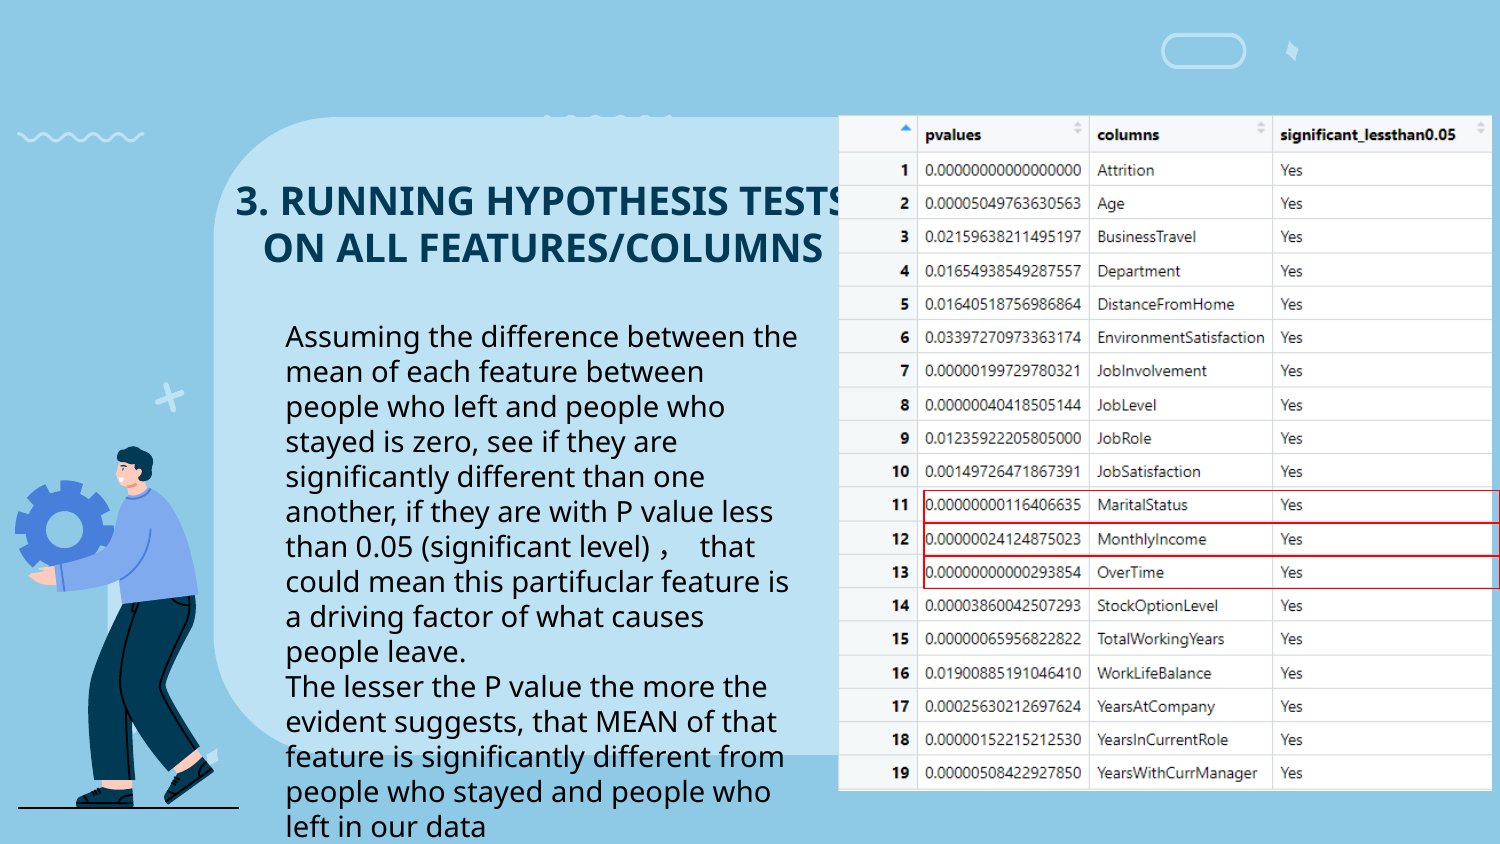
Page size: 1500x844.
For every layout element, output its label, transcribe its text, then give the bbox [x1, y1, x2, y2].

title 3. RUNNING HYPOTHESIS TESTS ON ALL FEATURES/COLUMNS [188, 84, 898, 363]
text_box [1496, 490, 1500, 523]
text_box [1496, 555, 1500, 589]
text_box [14, 445, 240, 809]
picture [838, 115, 1492, 791]
text_box Assuming the difference between the mean of each feature between people who left and people who stayed is zero, see if they are significantly different than one another, if they are with P value less than 0.05 (significant level)， that could mean this partifuclar feature is a driving factor of what causes people leave. The lesser the P value the more the evident suggests, that MEAN of that feature is significantly different from people who stayed and people who left in our data [270, 303, 816, 844]
text_box [1496, 523, 1500, 555]
